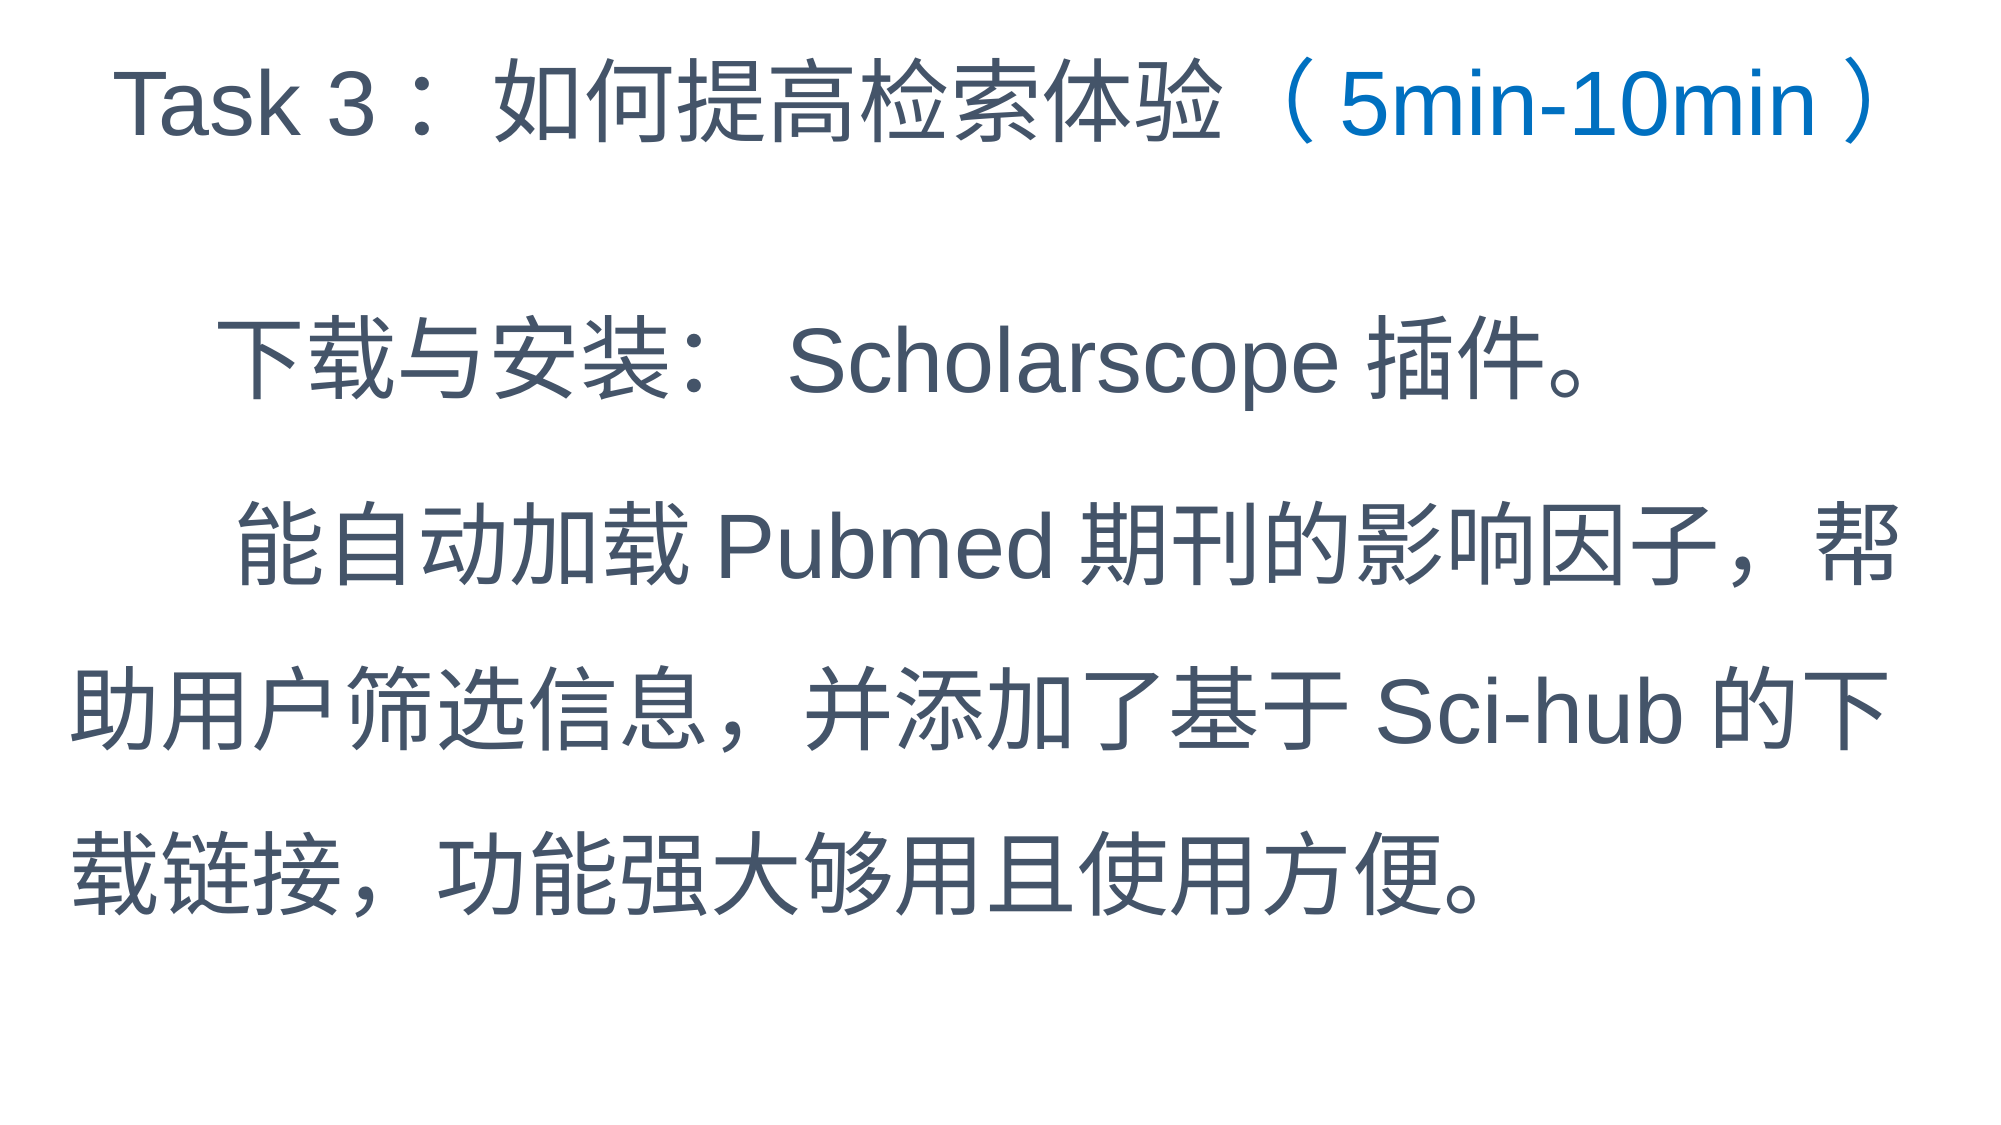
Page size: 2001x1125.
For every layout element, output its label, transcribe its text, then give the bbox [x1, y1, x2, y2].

title Task 3：如何提高检索体验（5min-10min） [97, 48, 1980, 201]
list 下载与安装：Scholarscope插件。 能自动加载Pubmed期刊的影响因子，帮助用户筛选信息，并添加了基于Sci-hub的下载链接，功能强大够用且使用方便。 [53, 238, 1980, 962]
